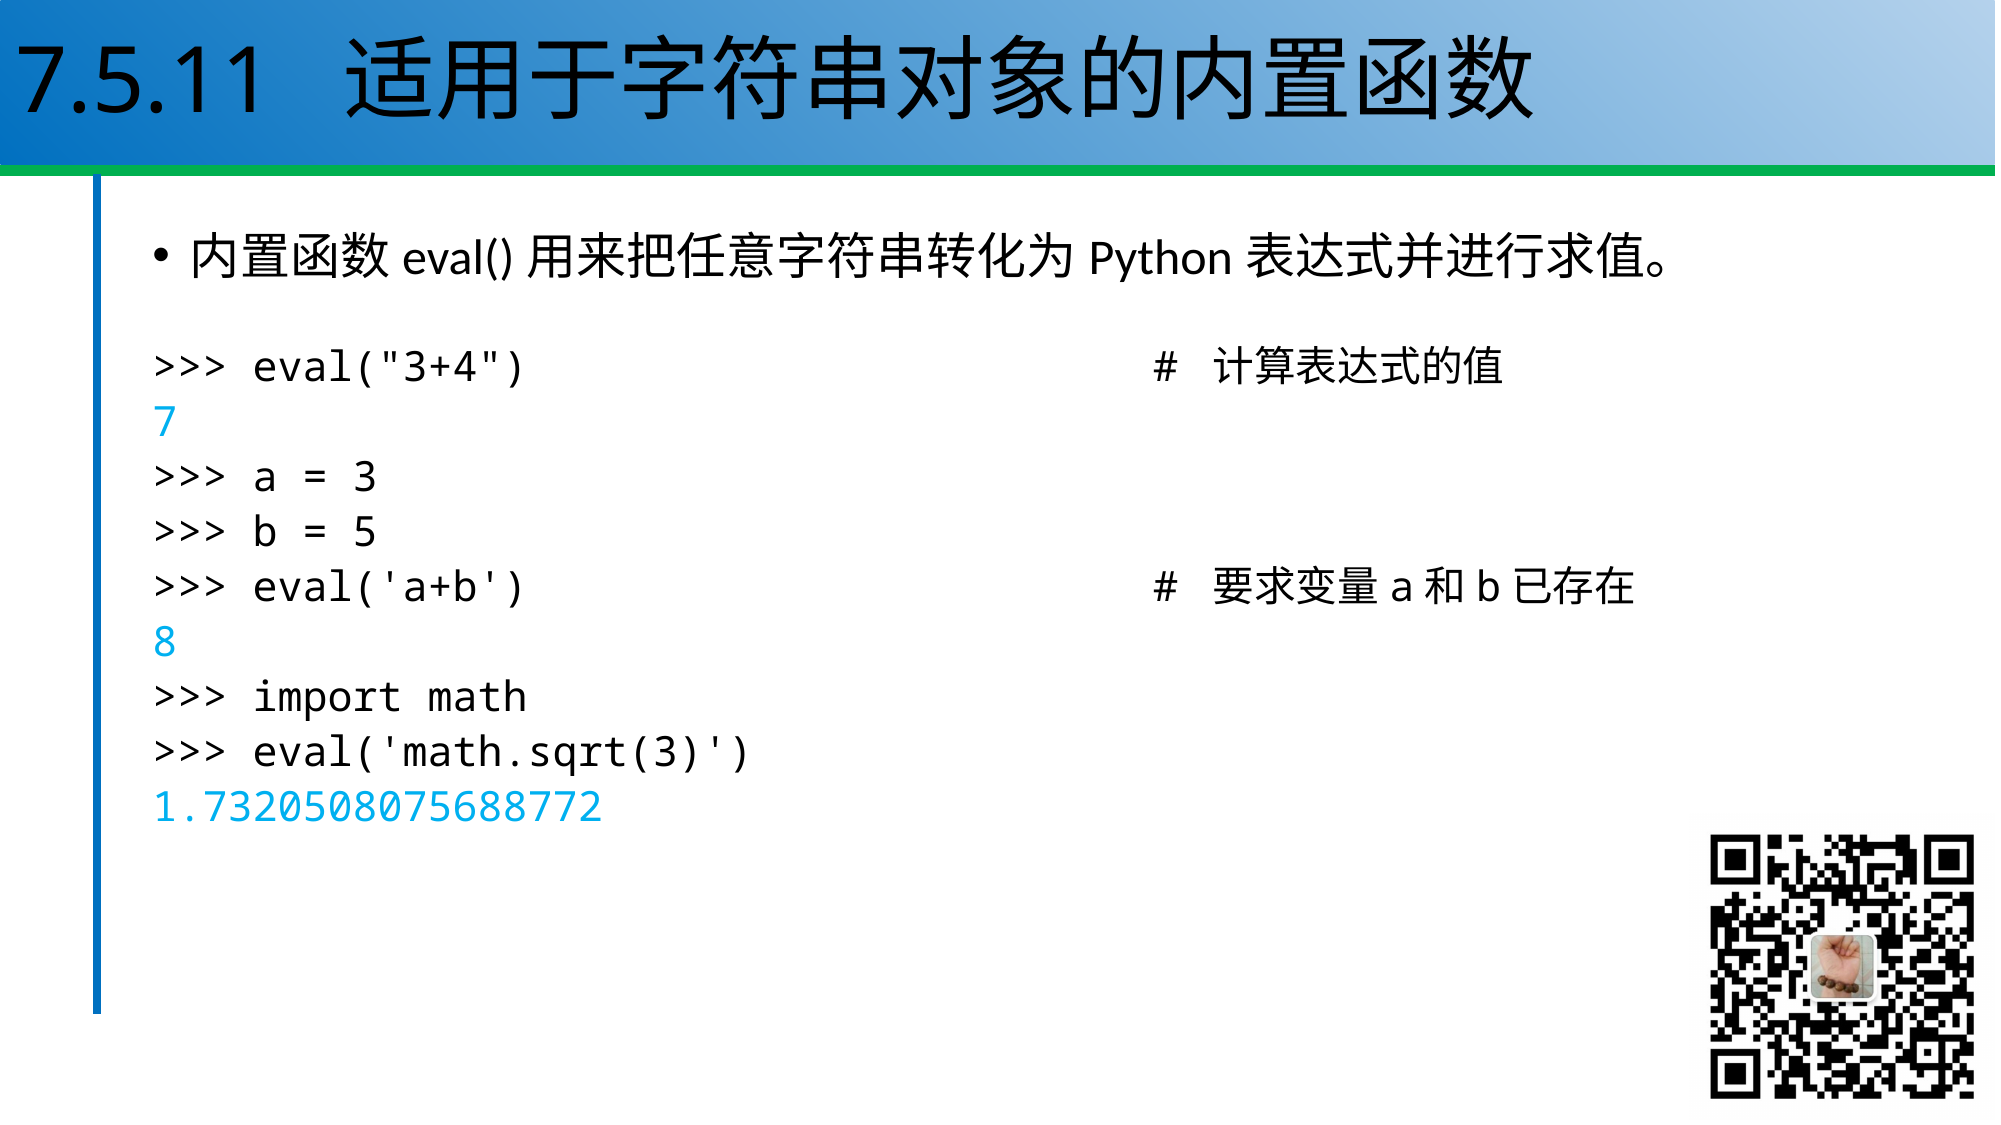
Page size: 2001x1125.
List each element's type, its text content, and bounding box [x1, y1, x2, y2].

picture [1689, 813, 1995, 1120]
title 7.5.11 适用于字符串对象的内置函数 [0, 0, 1995, 165]
list 内置函数eval()用来把任意字符串转化为Python表达式并进行求值。 >>> eval("3+4") # 计算表达式的值 7 >>> a = 3 >>> b = 5 >>> eval('a+b') # 要求变量a和b已存在 8 >>> import math >>> eval('math.sqrt(3)') 1.7320508075688772 [137, 216, 1863, 978]
slide_number [1412, 1042, 1863, 1103]
